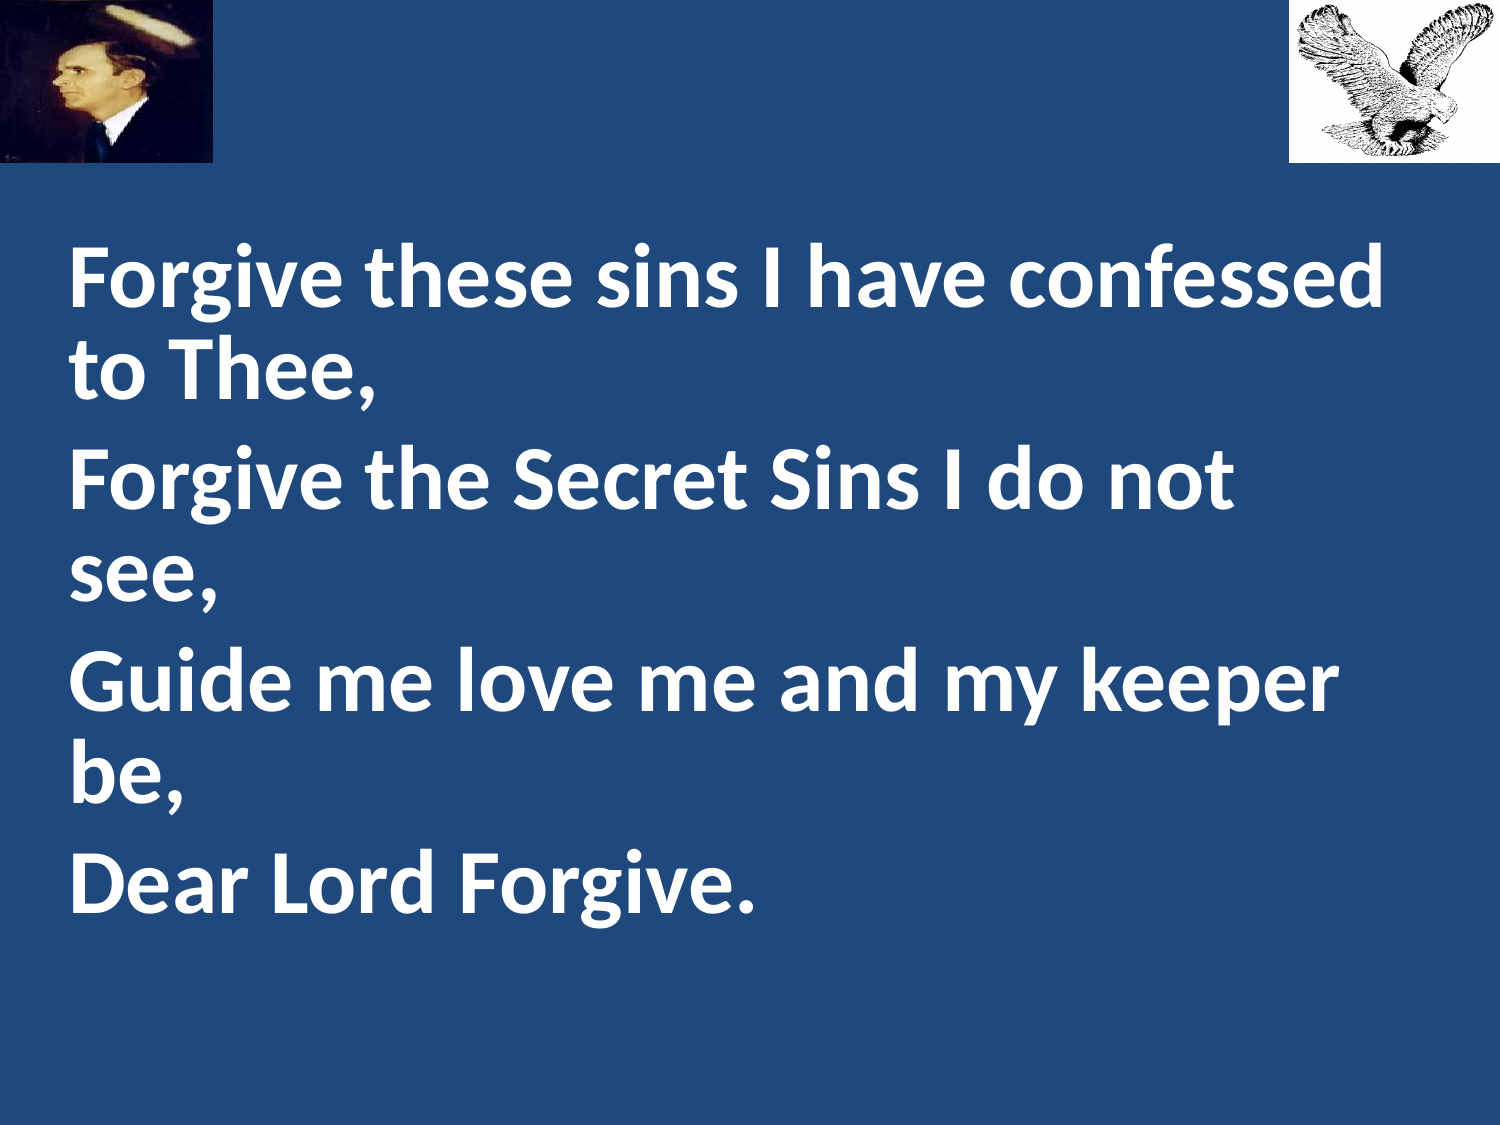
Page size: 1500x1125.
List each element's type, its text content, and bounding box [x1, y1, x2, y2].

picture [0, 0, 213, 163]
picture [1288, 0, 1500, 163]
list Forgive these sins I have confessed to Thee, Forgive the Secret Sins I do not see, Guide me love me and my keeper be, Dear Lord Forgive. [53, 231, 1404, 1052]
